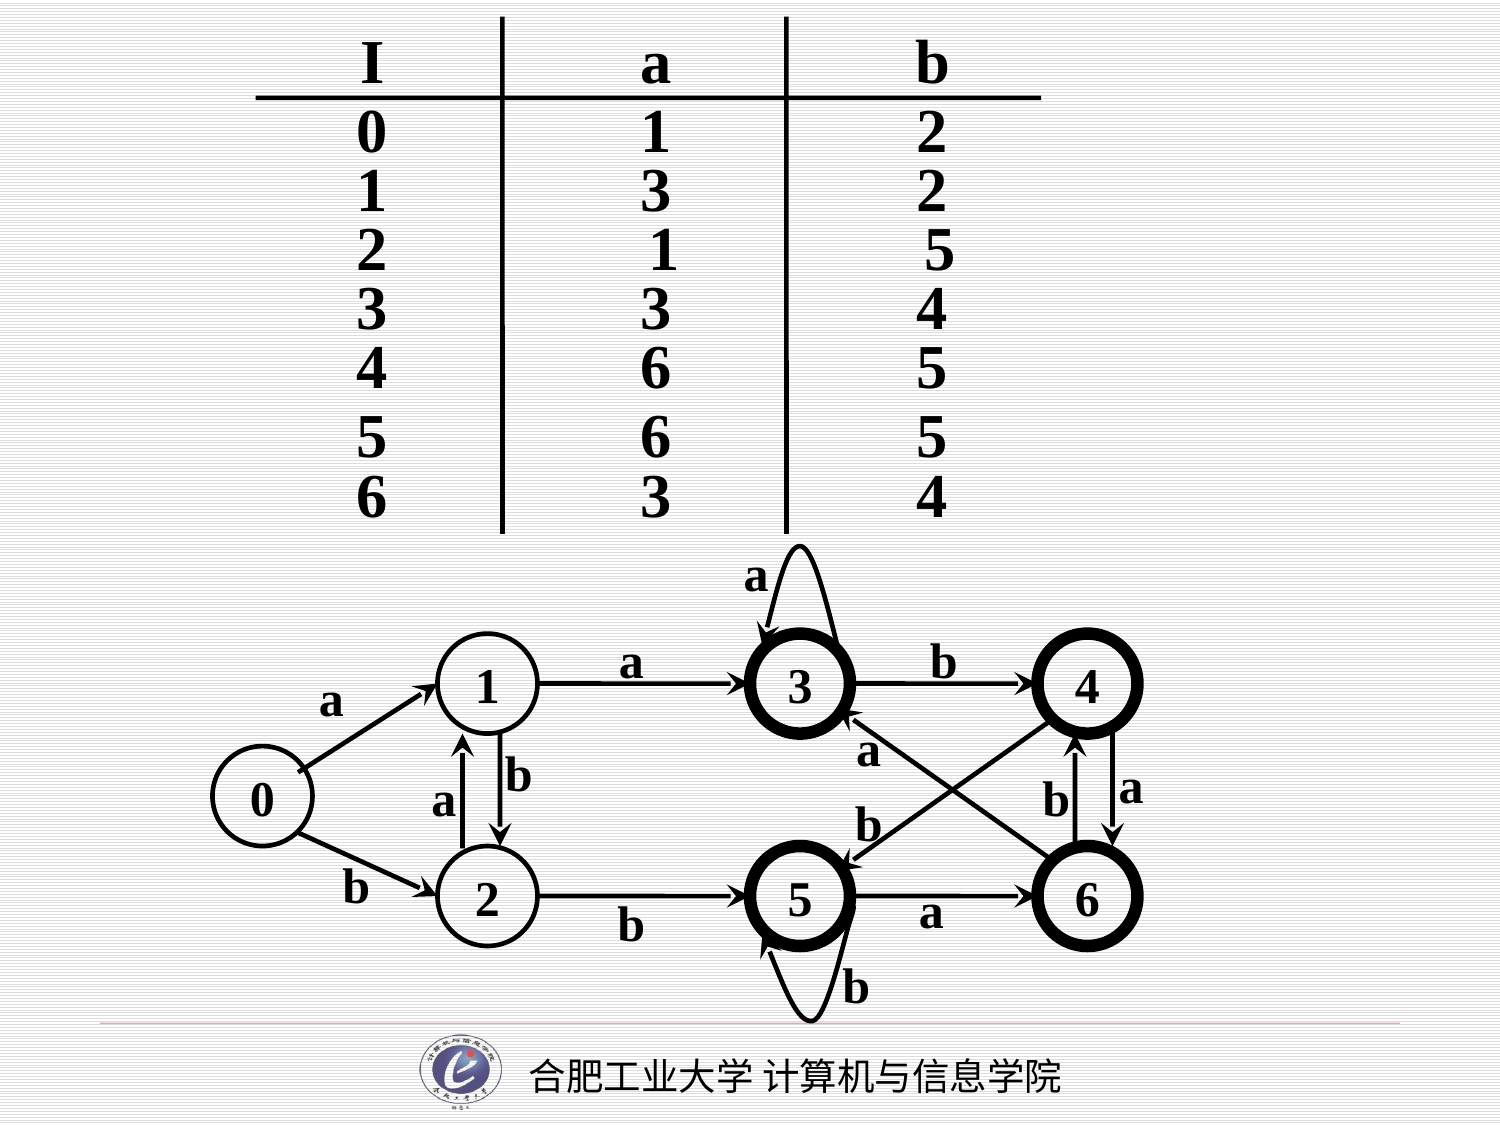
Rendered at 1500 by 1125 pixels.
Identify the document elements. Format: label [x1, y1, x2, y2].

text_box [212, 533, 1176, 1024]
text_box [249, 18, 1063, 531]
slide_number [1116, 1023, 1442, 1102]
